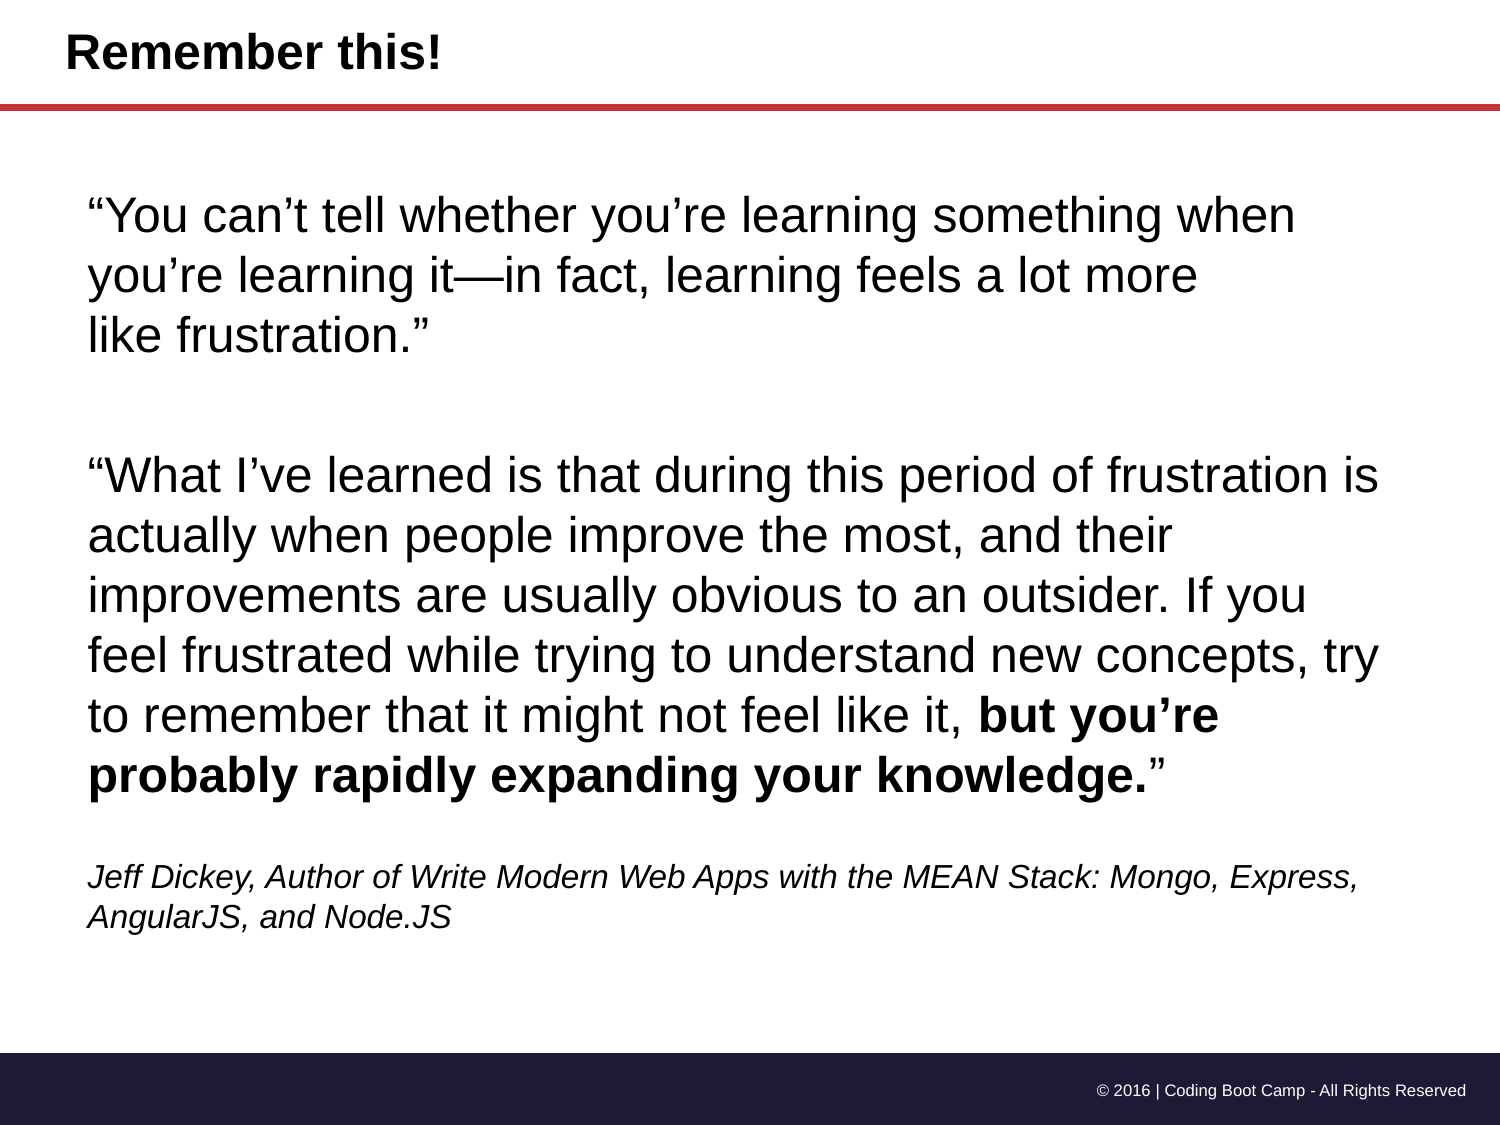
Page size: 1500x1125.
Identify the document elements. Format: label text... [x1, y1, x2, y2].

text_box “You can’t tell whether you’re learning something when you’re learning it—in fact, learning feels a lot more like frustration.” “What I’ve learned is that during this period of frustration is actually when people improve the most, and their improvements are usually obvious to an outsider. If you feel frustrated while trying to understand new concepts, try to remember that it might not feel like it, but you’re probably rapidly expanding your knowledge.” Jeff Dickey, Author of Write Modern Web Apps with the MEAN Stack: Mongo, Express, AngularJS, and Node.JS [72, 174, 1423, 918]
title Remember this! [50, 0, 948, 108]
